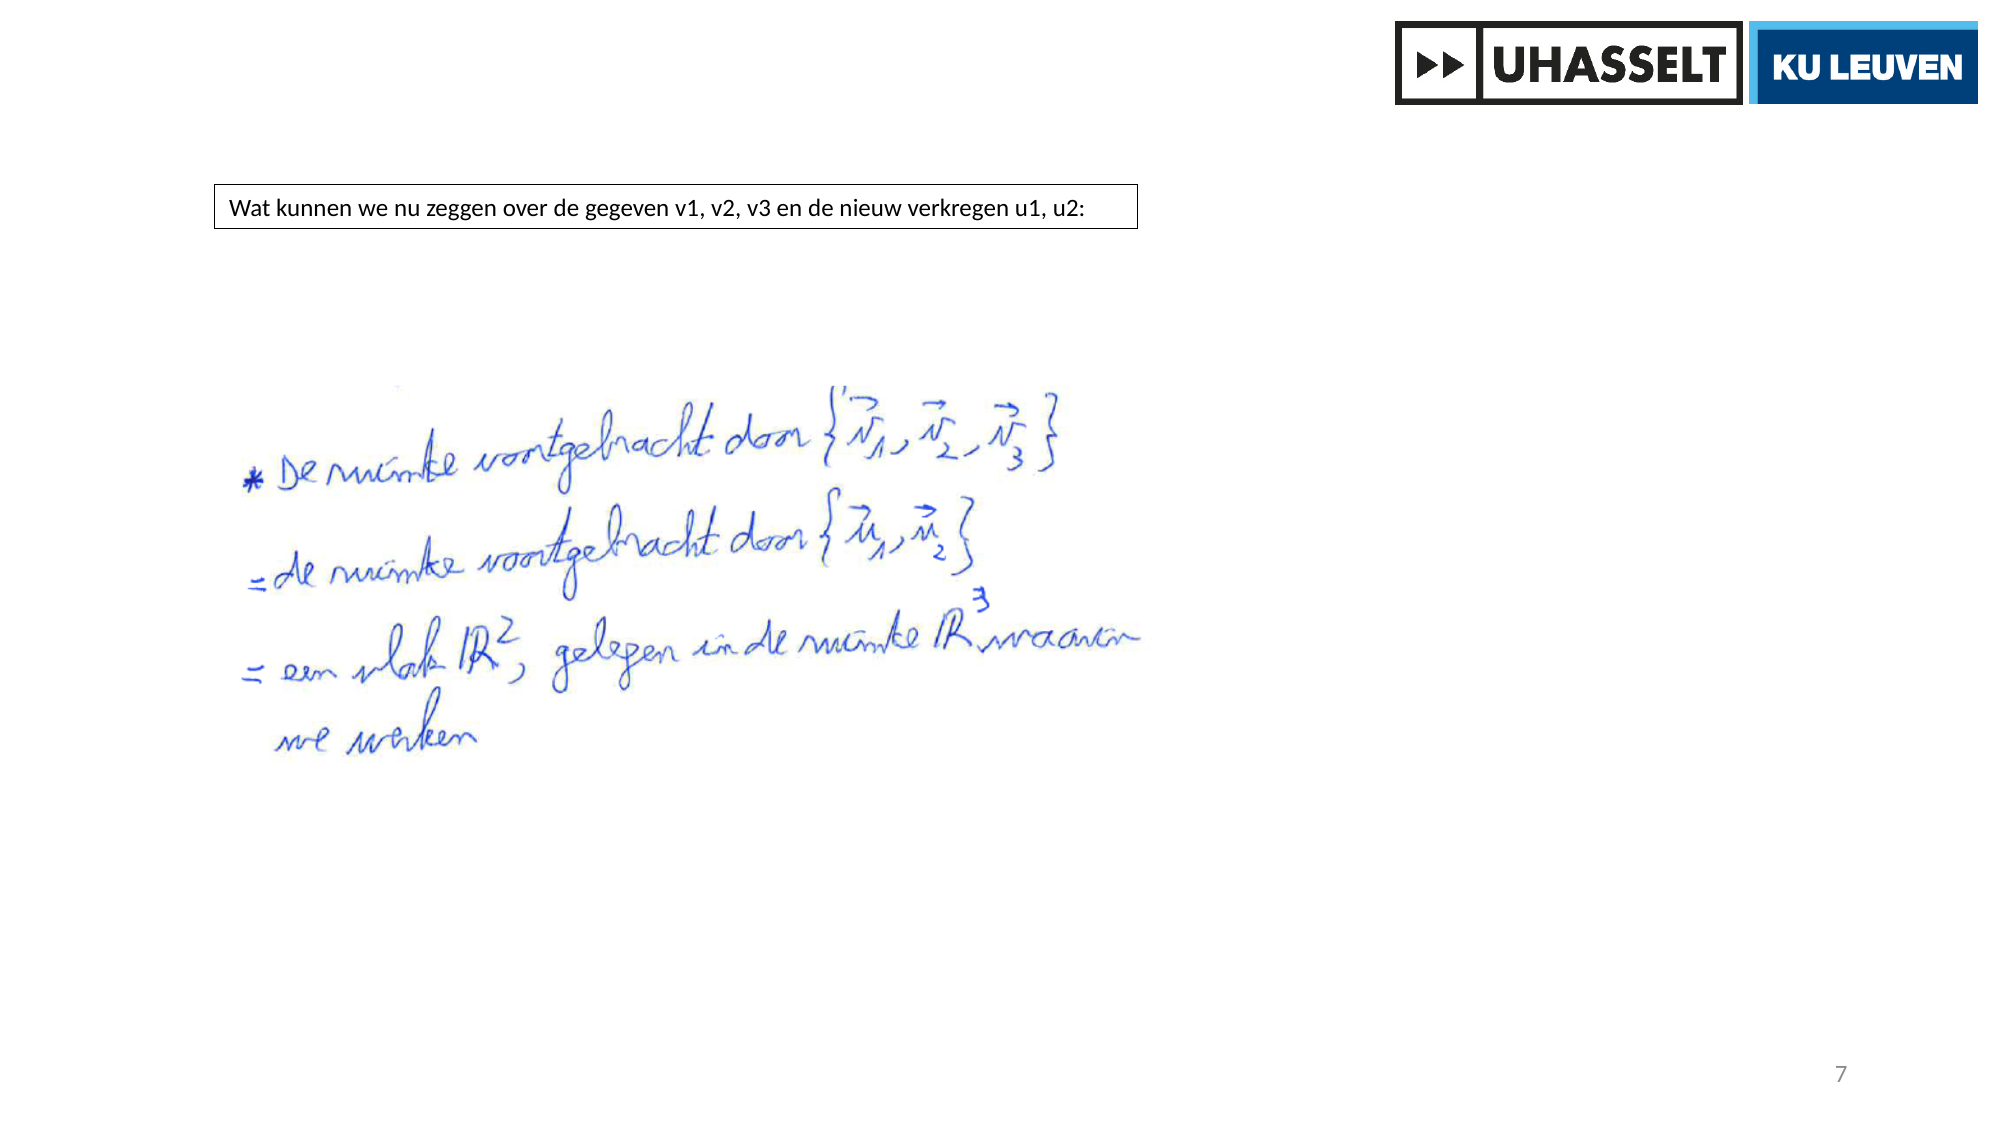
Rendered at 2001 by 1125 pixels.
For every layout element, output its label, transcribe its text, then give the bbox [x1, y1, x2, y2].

text_box Wat kunnen we nu zeggen over de gegeven v1, v2, v3 en de nieuw verkregen u1, u2: [899, 184, 1138, 229]
picture [1749, 21, 1978, 104]
text_box Wat kunnen we nu zeggen over de gegeven v1, v2, v3 en de nieuw verkregen u1, u2: [214, 184, 498, 229]
picture [1395, 21, 1743, 105]
slide_number 7 [1412, 1042, 1863, 1103]
picture [216, 100, 1183, 1070]
